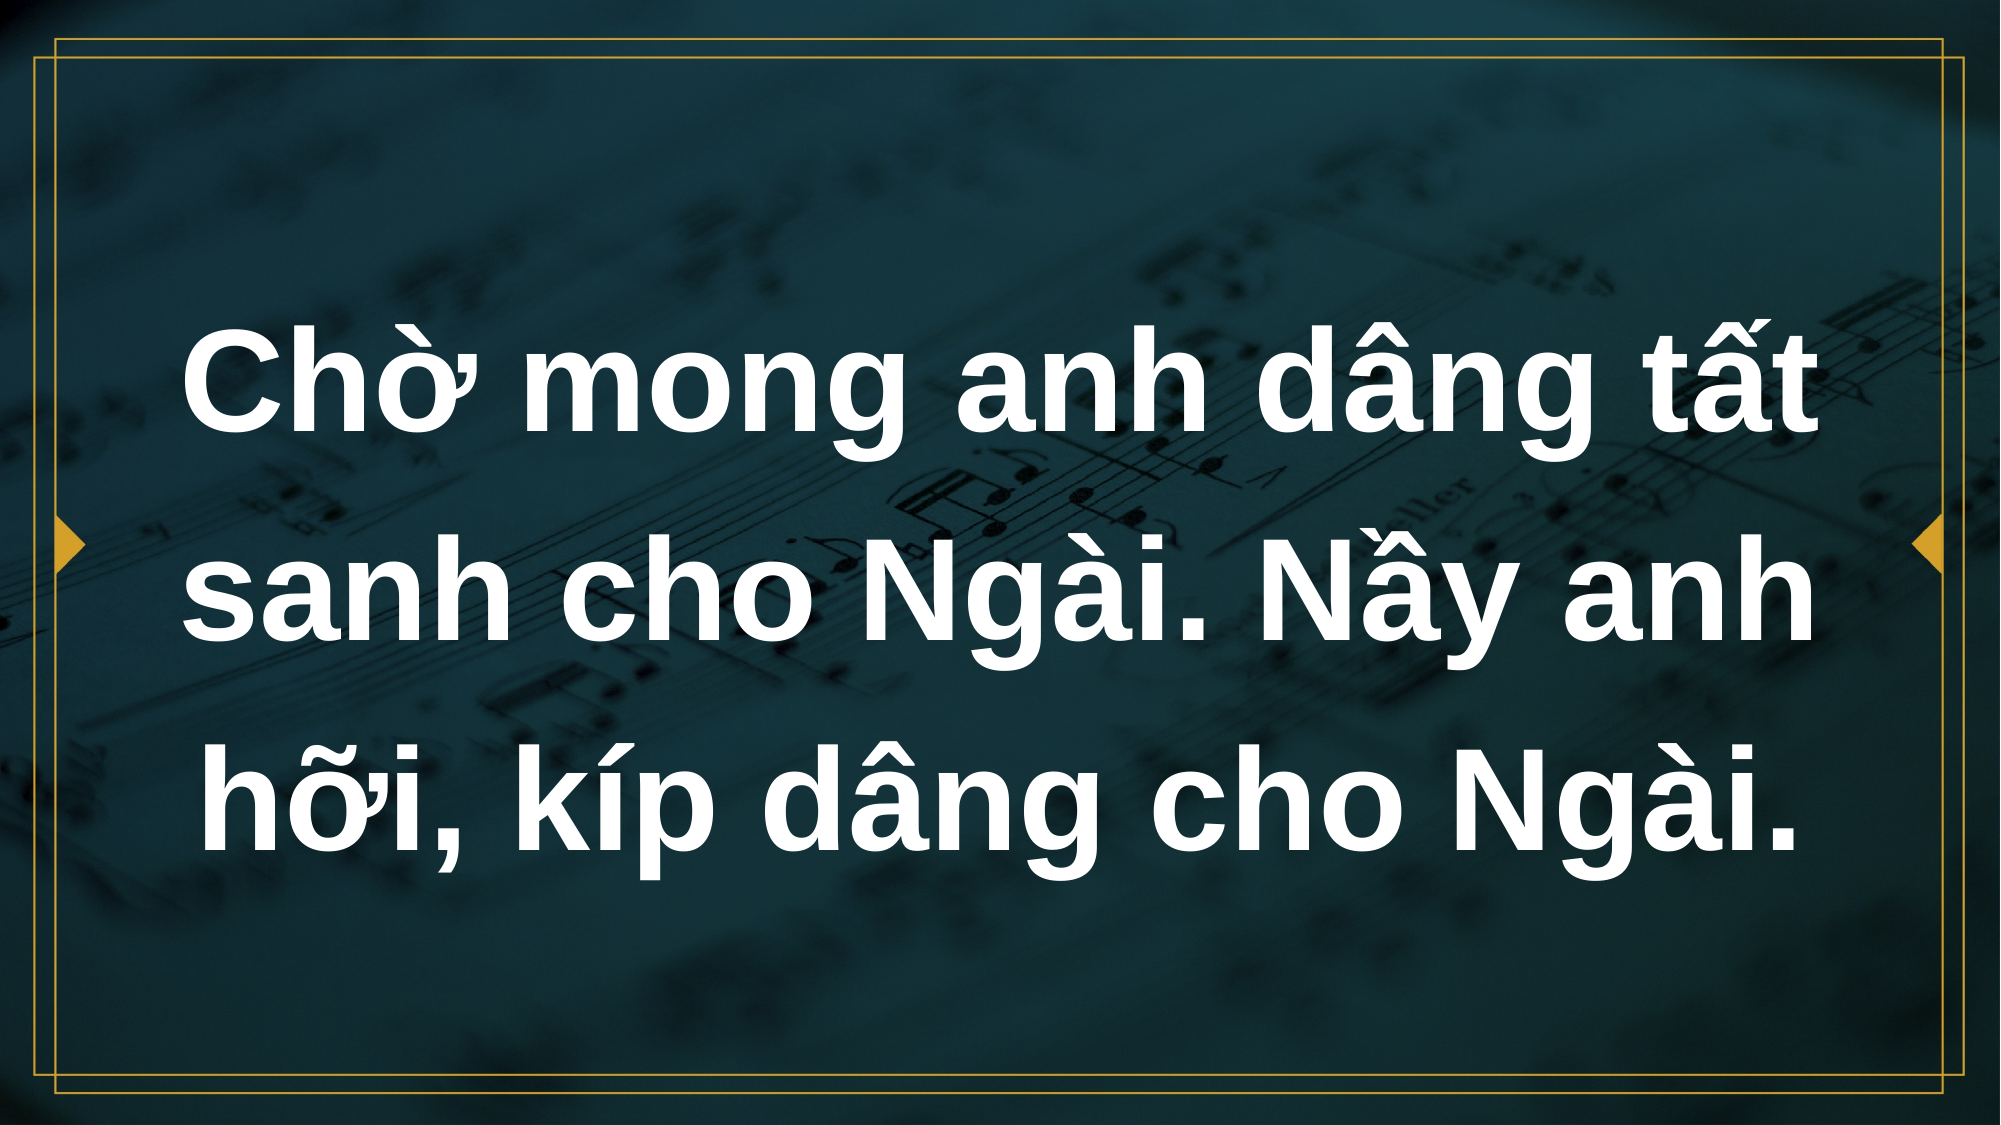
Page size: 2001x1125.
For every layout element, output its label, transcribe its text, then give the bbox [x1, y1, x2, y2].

picture [0, 0, 2000, 1125]
title Chờ mong anh dâng tất sanh cho Ngài. Nầy anh hỡi, kíp dâng cho Ngài. [55, 53, 1945, 1077]
